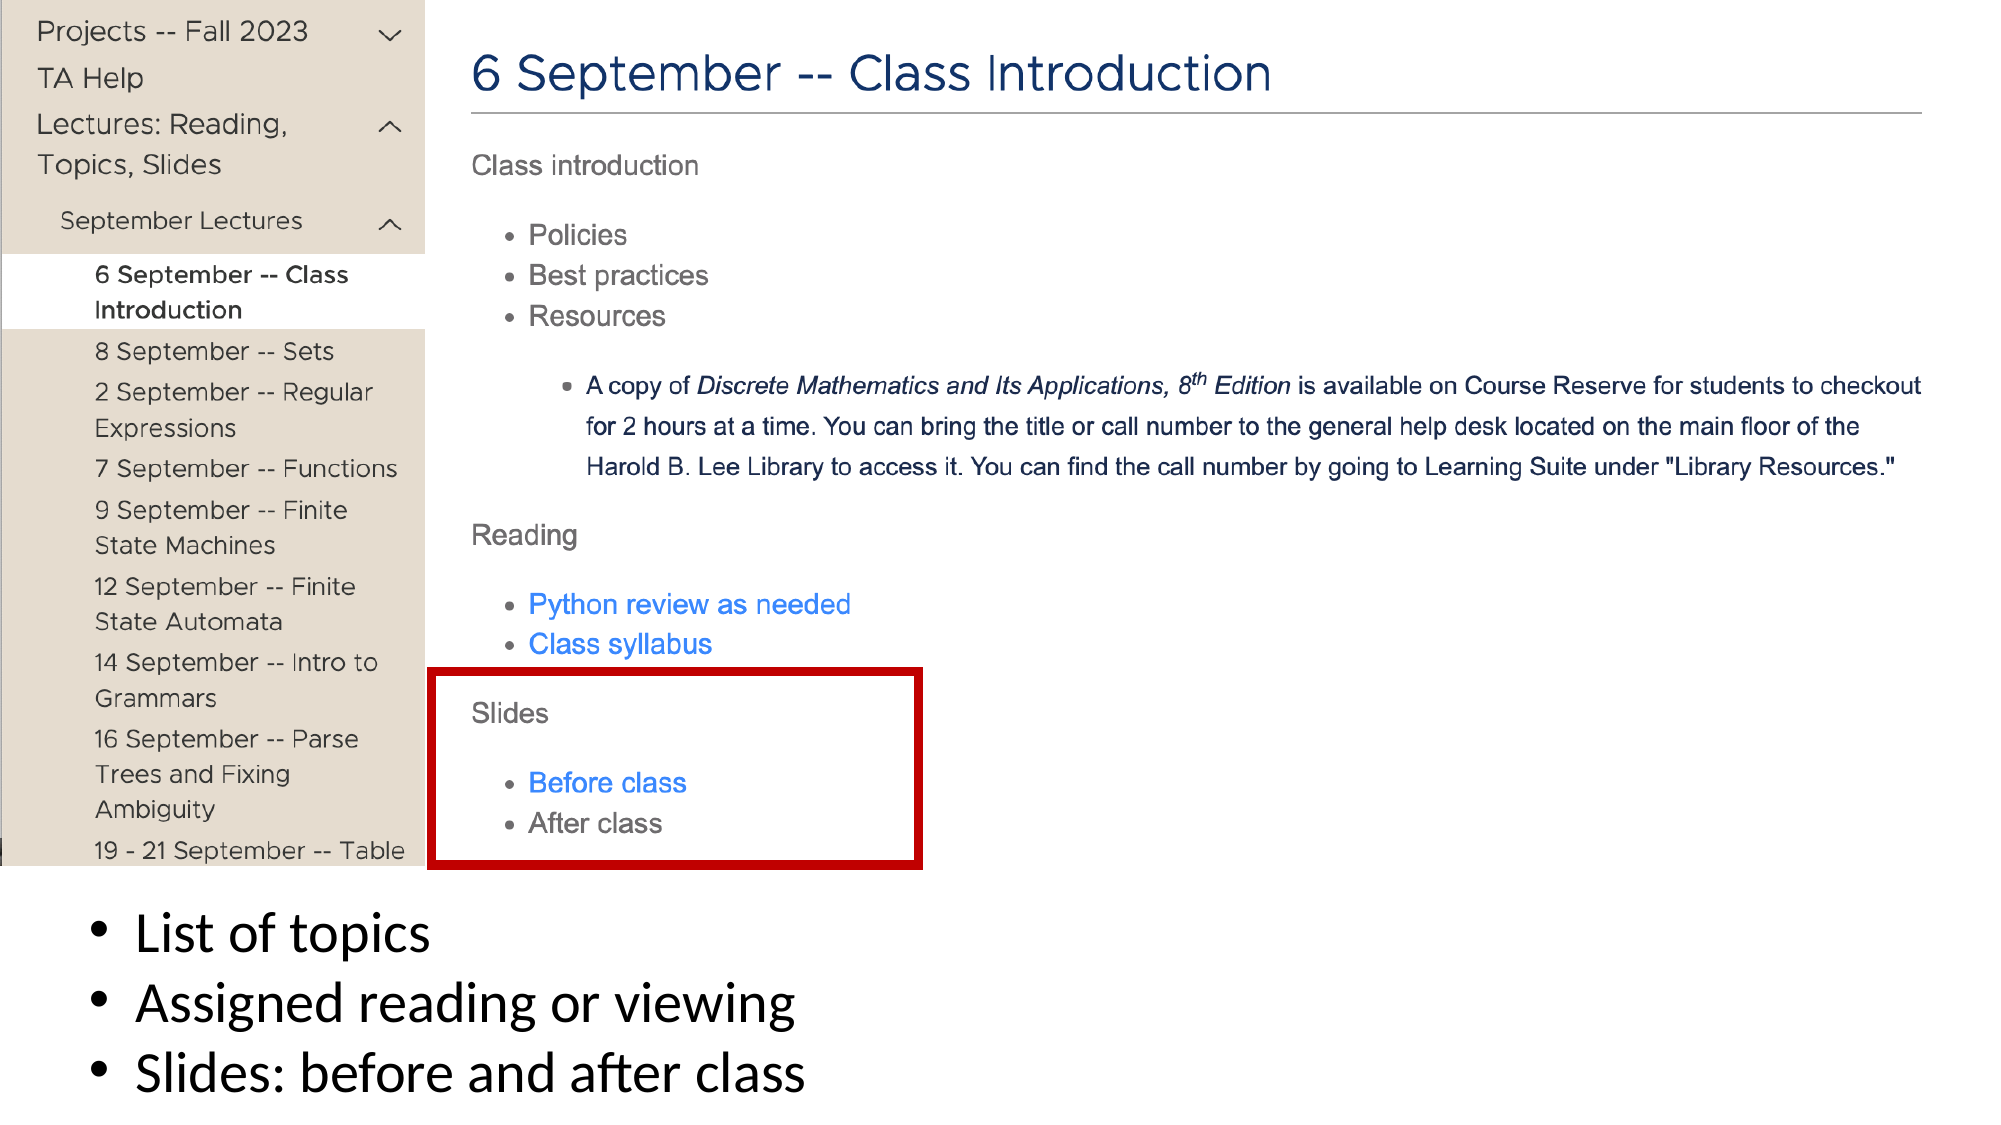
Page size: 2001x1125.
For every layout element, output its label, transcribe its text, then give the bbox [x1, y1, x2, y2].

picture [0, 0, 1948, 866]
text_box List of topics Assigned reading or viewing Slides: before and after class [73, 886, 1792, 1112]
